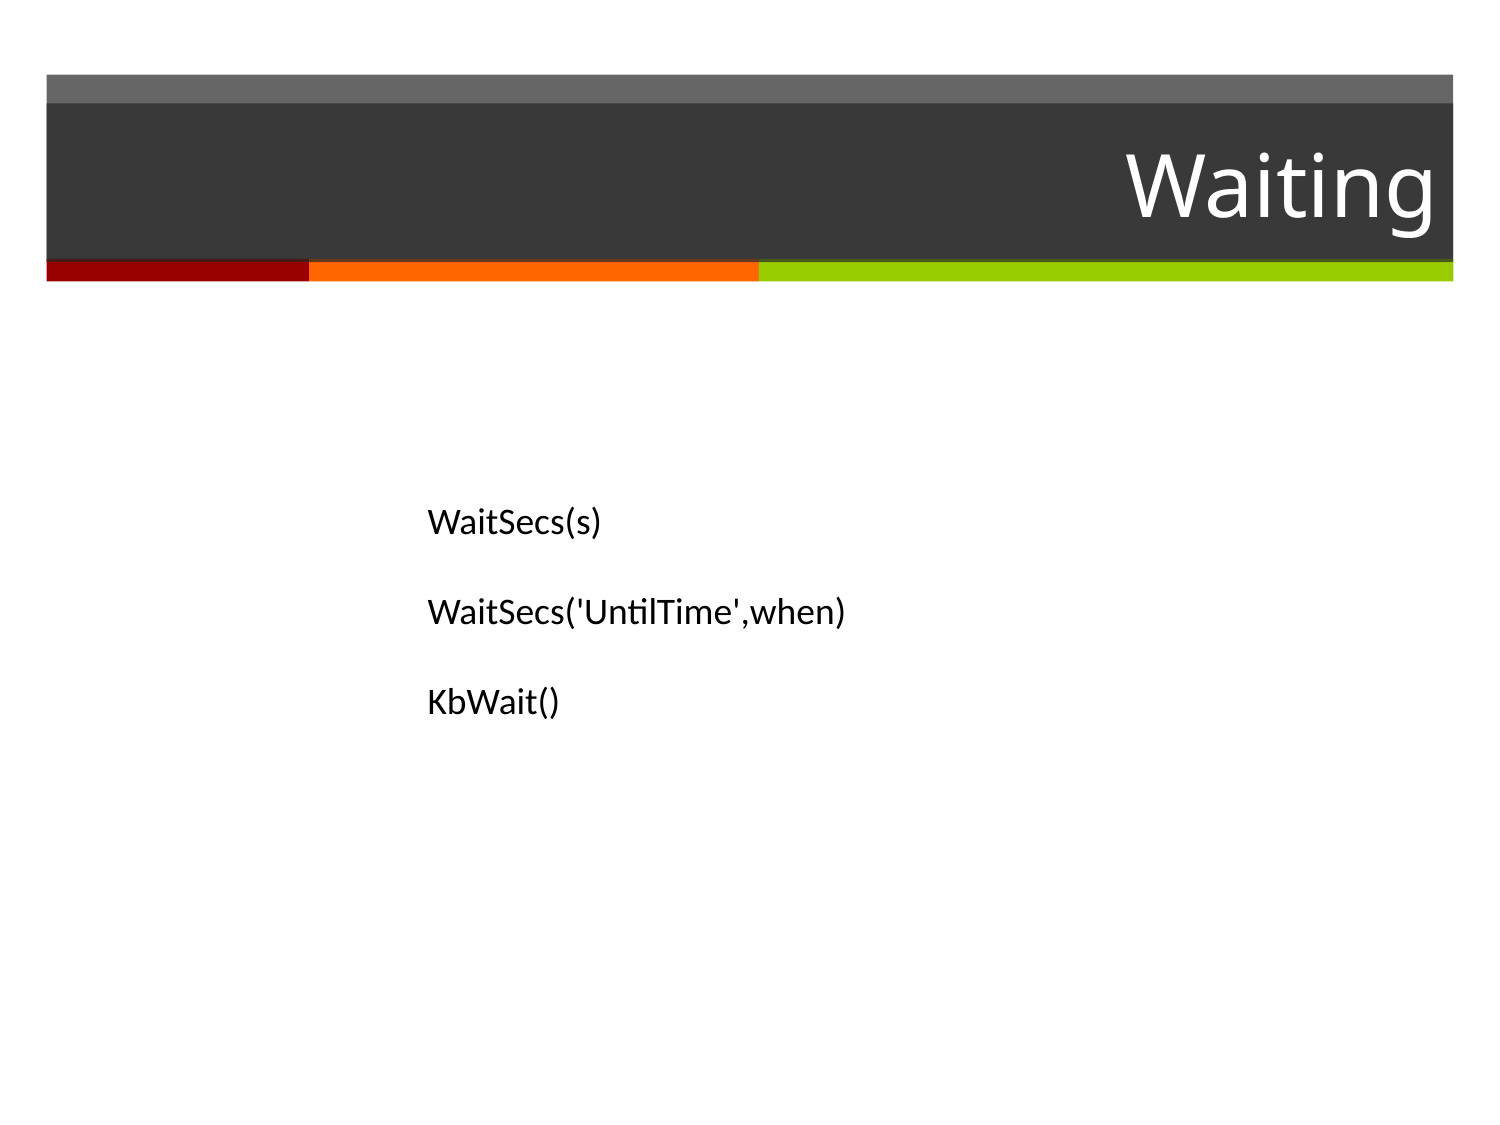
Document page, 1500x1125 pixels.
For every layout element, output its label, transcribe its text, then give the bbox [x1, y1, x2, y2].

text_box WaitSecs(s) WaitSecs('UntilTime',when) KbWait() [412, 489, 1053, 730]
title Waiting [46, 103, 1454, 263]
